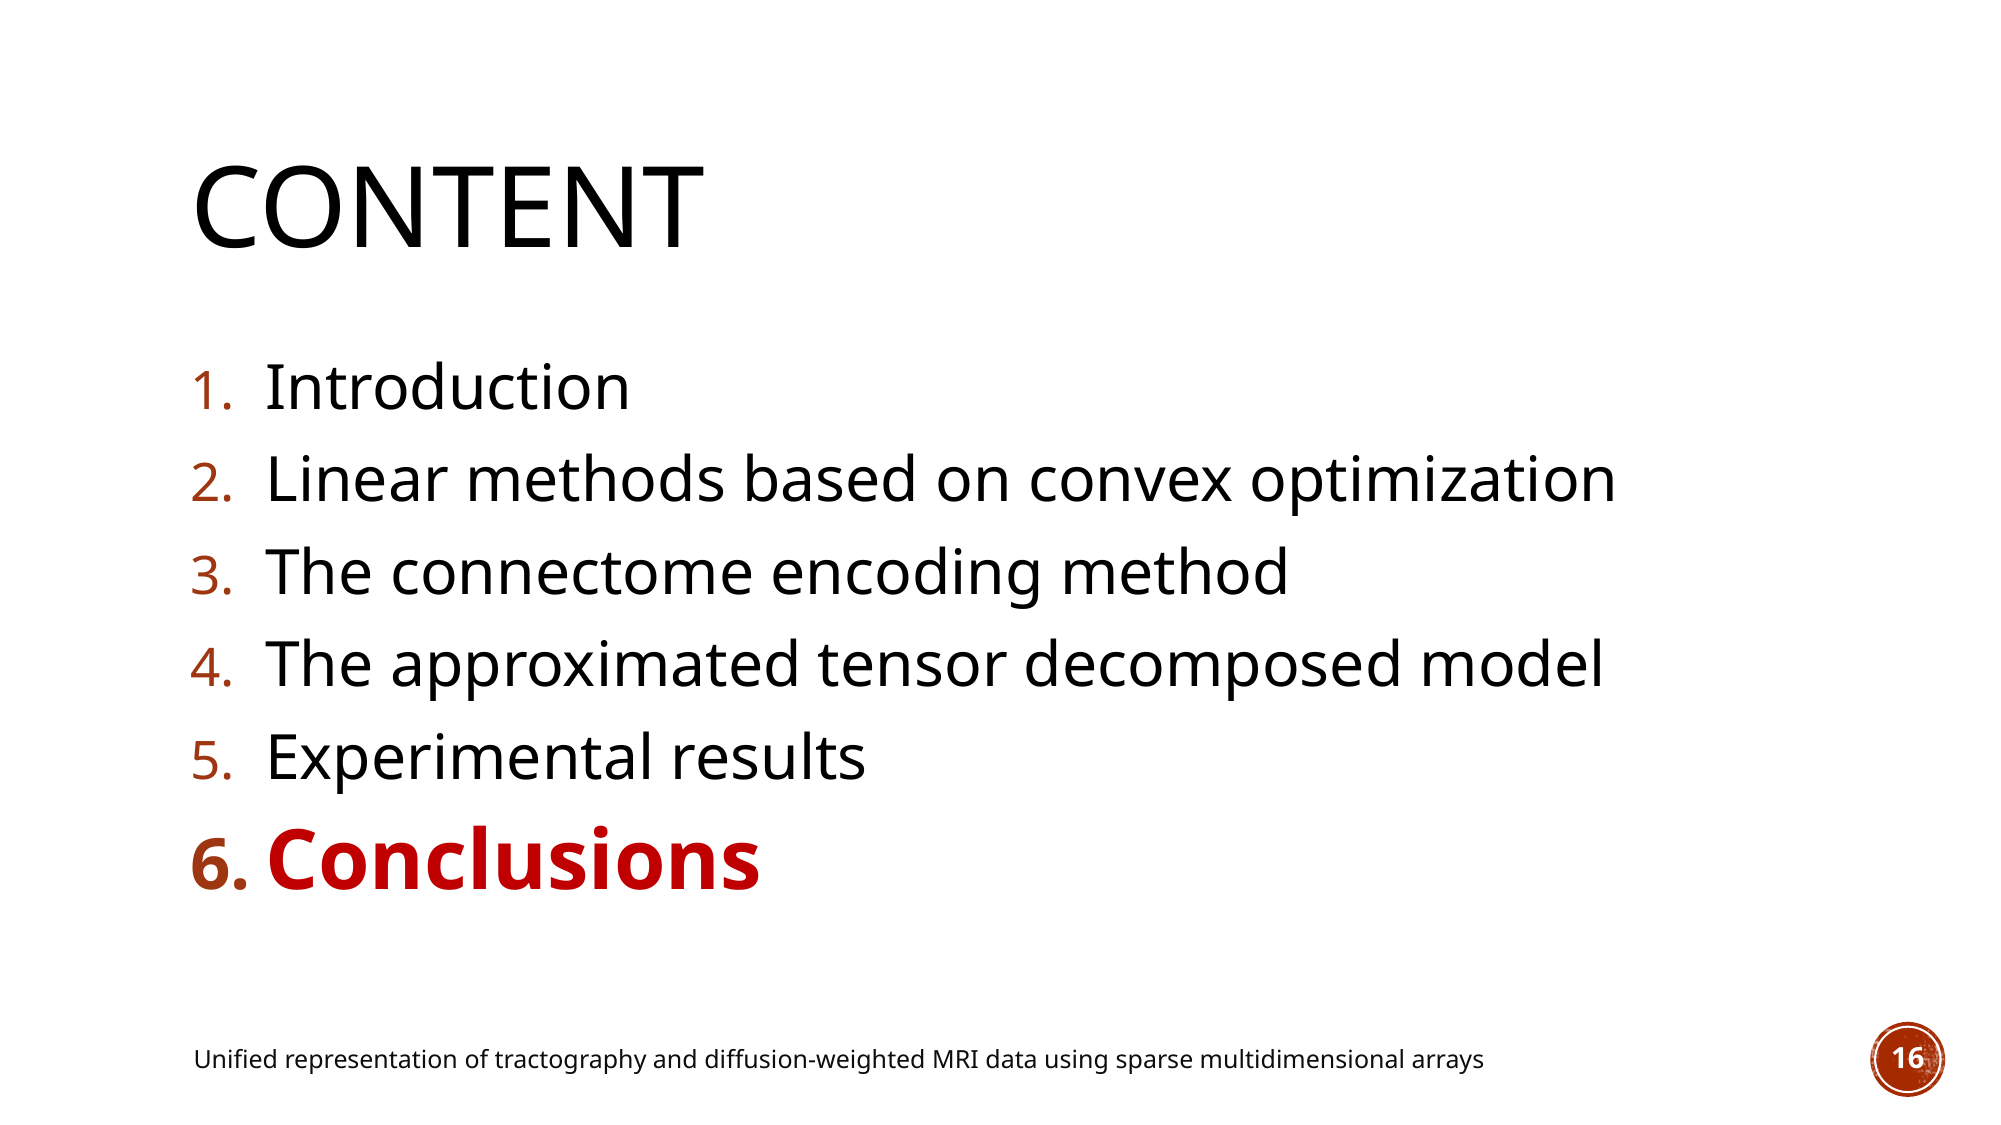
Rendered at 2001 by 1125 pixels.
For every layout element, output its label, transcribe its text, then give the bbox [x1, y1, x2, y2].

list Introduction Linear methods based on convex optimization The connectome encoding method The approximated tensor decomposed model Experimental results Conclusions [175, 348, 1890, 1013]
footer Unified representation of tractography and diffusion-weighted MRI data using sparse multidimensional arrays [178, 1028, 1622, 1089]
slide_number 16 [1855, 1028, 1961, 1089]
title Content [175, 79, 1826, 344]
